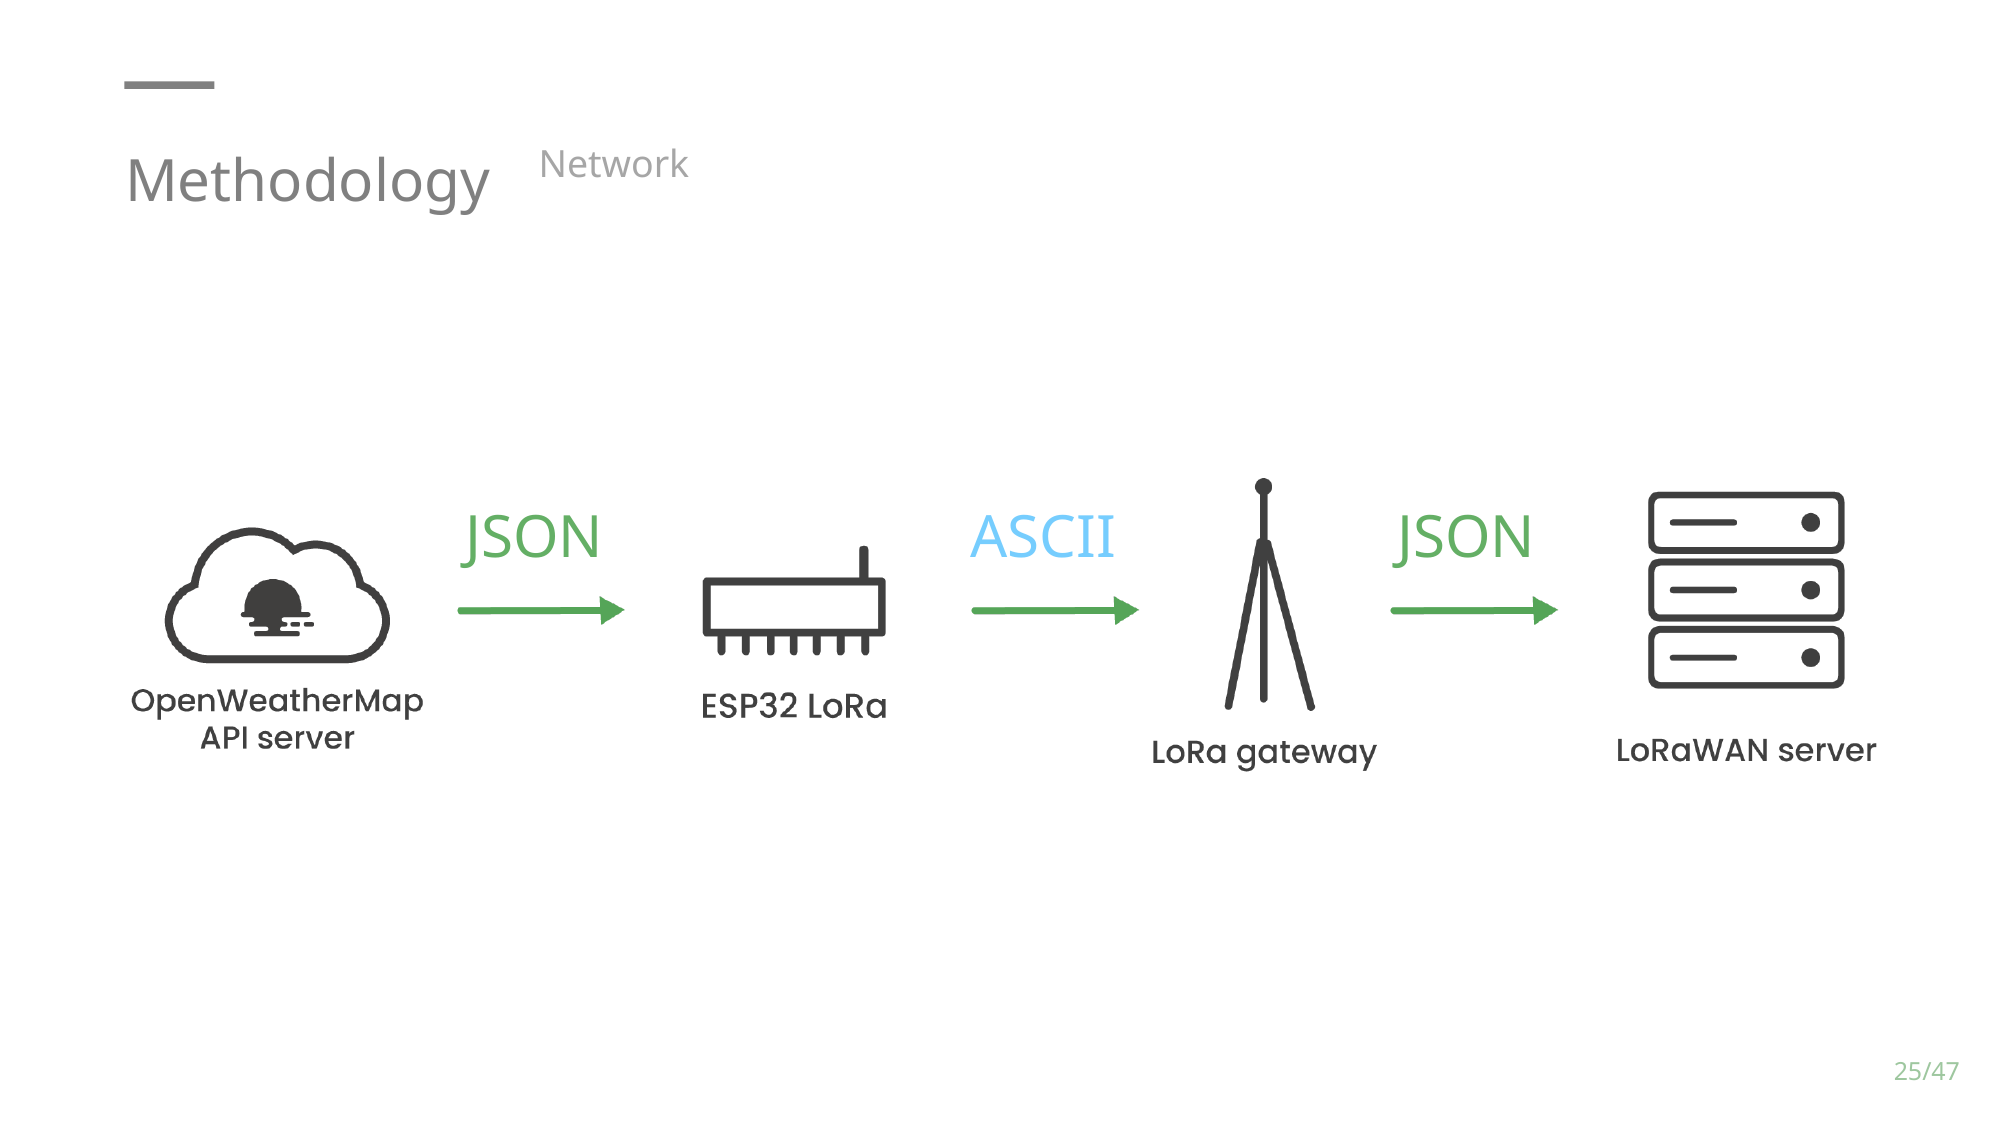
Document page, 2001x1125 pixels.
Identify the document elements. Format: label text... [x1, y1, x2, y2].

picture [960, 568, 1144, 655]
picture [678, 520, 905, 738]
picture [446, 568, 630, 655]
slide_number 25/47 [1524, 1042, 1975, 1103]
picture [100, 505, 427, 766]
text_box ASCII [927, 491, 1127, 577]
text_box JSON [1398, 491, 1583, 577]
picture [1379, 568, 1563, 655]
text_box Methodology [110, 65, 1282, 221]
text_box JSON [418, 491, 651, 577]
text_box [123, 80, 215, 90]
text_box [1127, 451, 1398, 808]
text_box Network [523, 132, 858, 193]
picture [1599, 466, 1888, 792]
